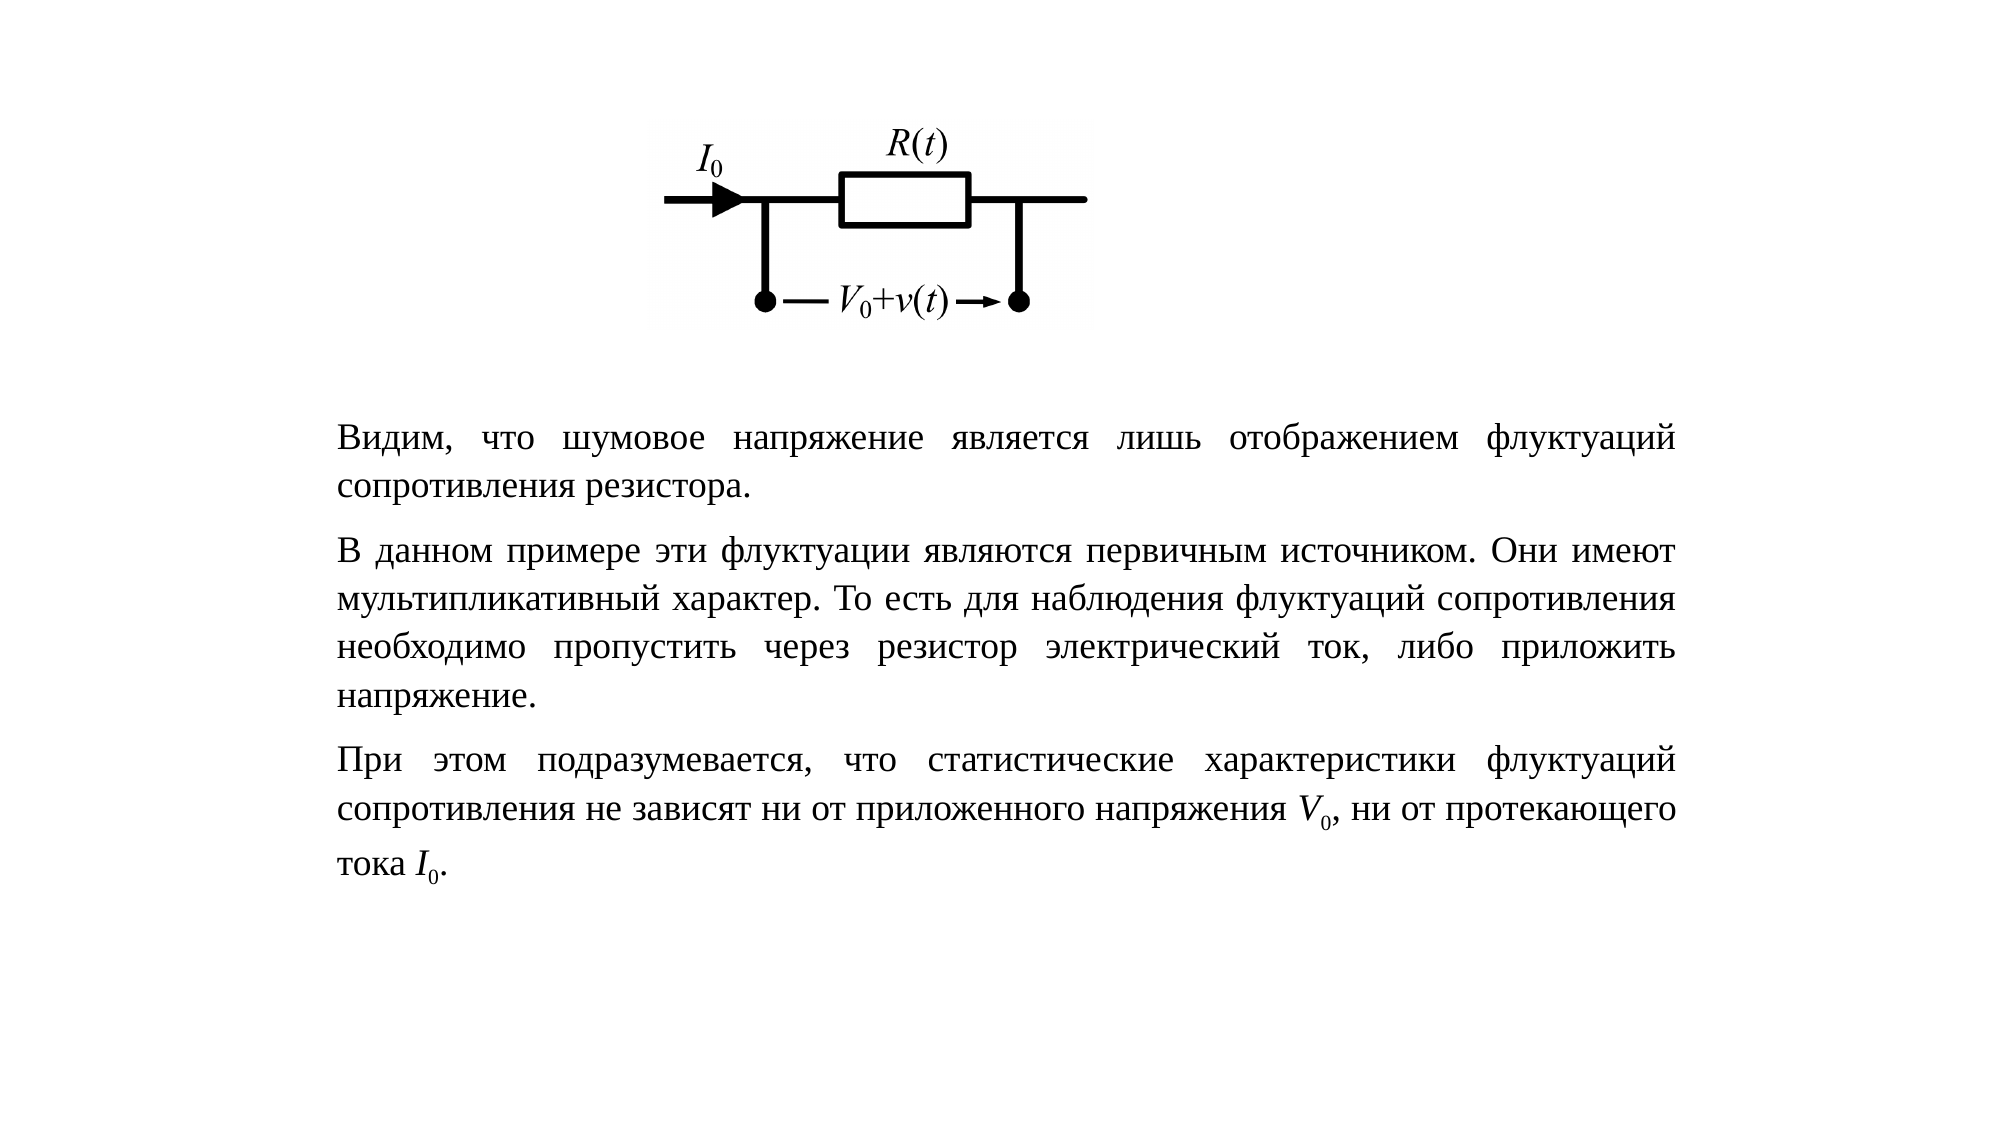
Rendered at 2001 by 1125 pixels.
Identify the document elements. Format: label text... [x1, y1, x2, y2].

picture [647, 119, 1094, 330]
text_box Видим, что шумовое напряжение является лишь отображением флуктуаций сопротивления резистора. В данном примере эти флуктуации являются первичным источником. Они имеют мультипликативный характер. То есть для наблюдения флуктуаций сопротивления необходимо пропустить через резистор электрический ток, либо приложить напряжение. При этом подразумевается, что статистические характеристики флуктуаций сопротивления не зависят ни от приложенного напряжения V0, ни от протекающего тока I0. [322, 401, 1692, 897]
